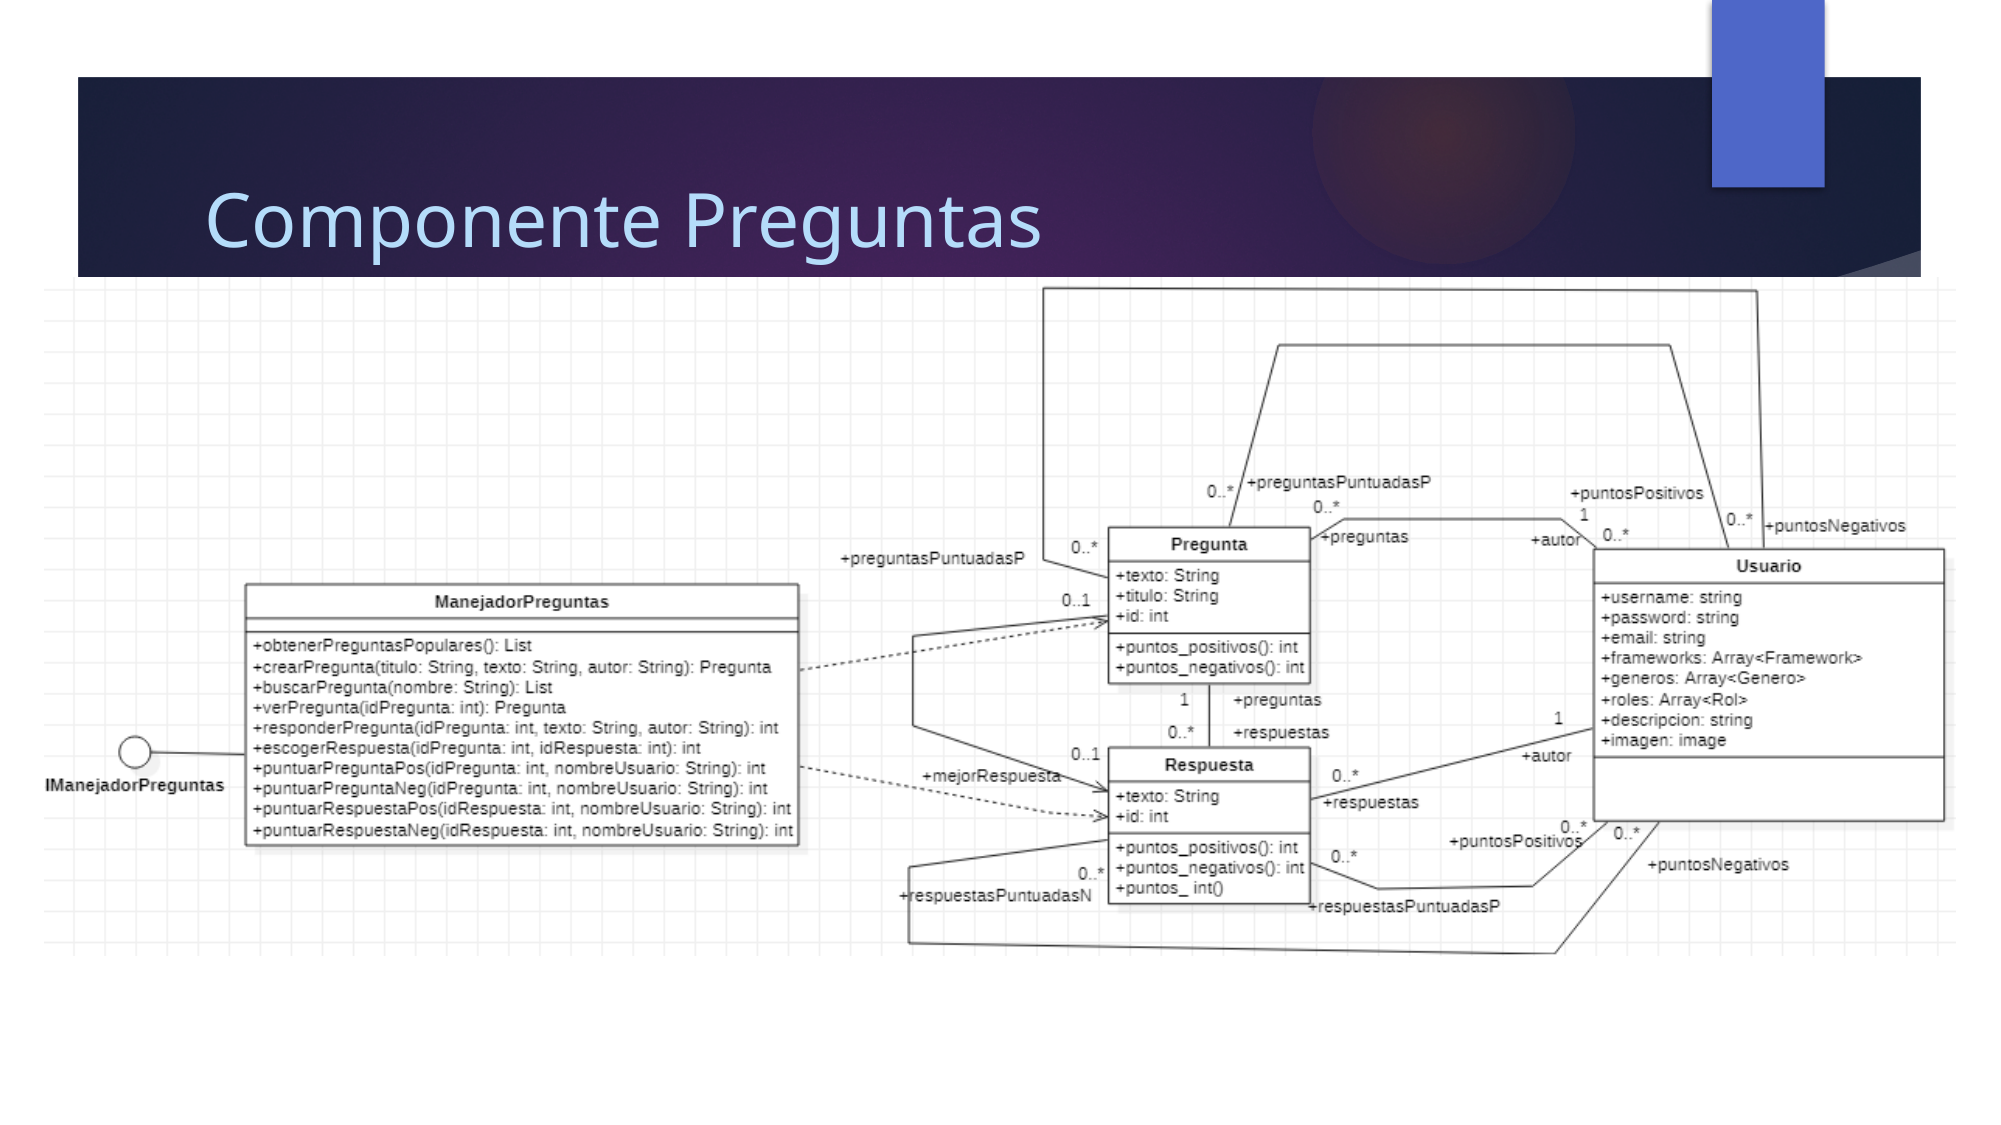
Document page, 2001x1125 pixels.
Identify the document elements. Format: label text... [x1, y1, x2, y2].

title Componente Preguntas [189, 159, 1627, 276]
picture [44, 276, 1956, 956]
